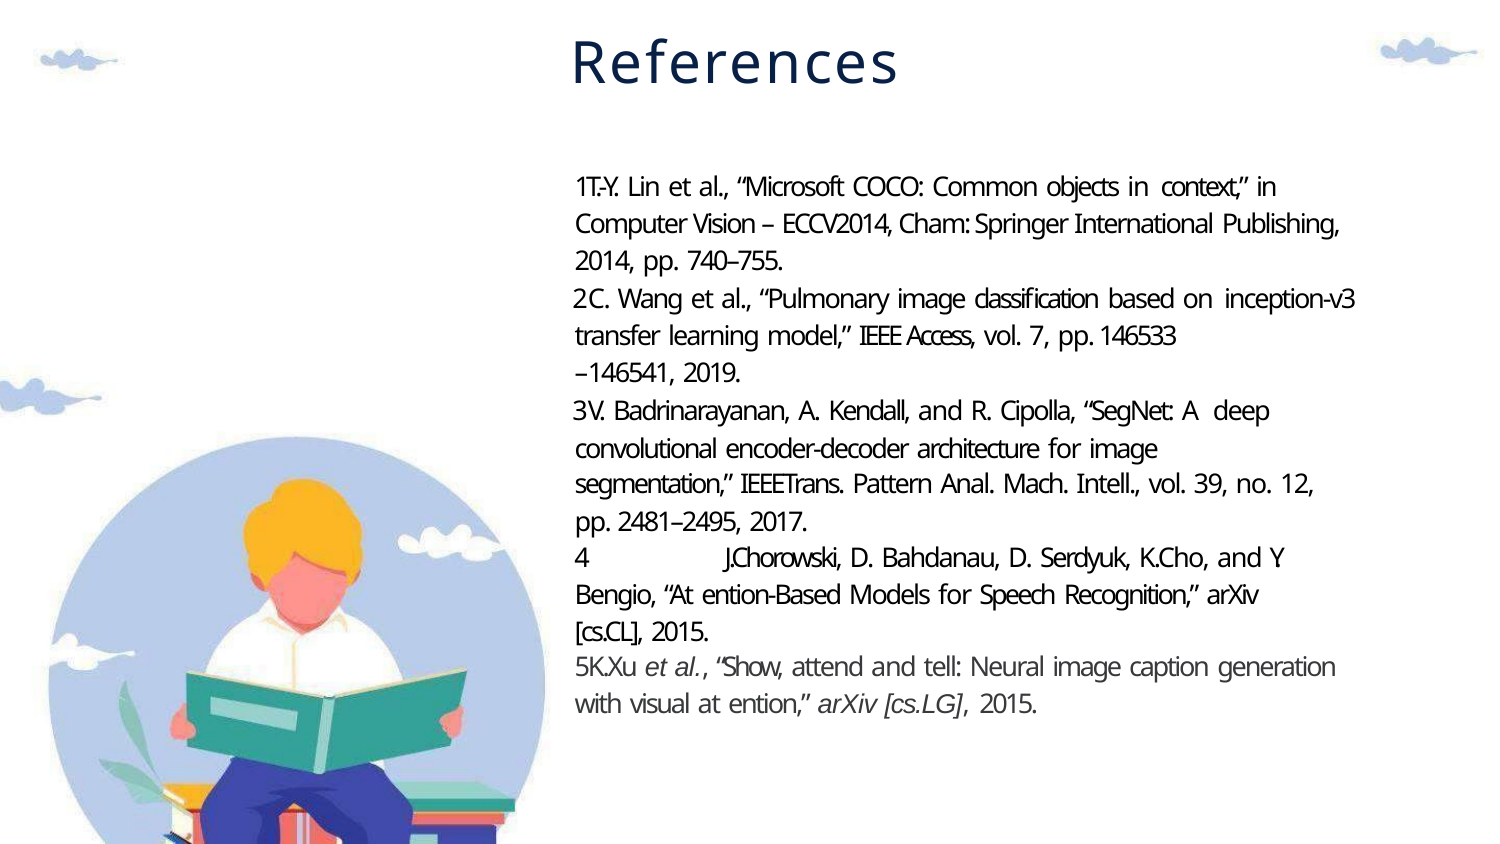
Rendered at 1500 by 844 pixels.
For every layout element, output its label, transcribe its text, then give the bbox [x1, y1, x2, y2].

text_box 1T.-Y. Lin et al., “Microsoft COCO: Common objects in context,” in Computer Vision – ECCV2014, Cham: Springer International Publishing, 2014, pp. 740–755. C. Wang et al., “Pulmonary image classification based on inception-v3 transfer learning model,” IEEE Access, vol. 7, pp. 146533 –146541, 2019. V. Badrinarayanan, A. Kendall, and R. Cipolla, “SegNet: A deep convolutional encoder-decoder architecture for image segmentation,” IEEETrans. Pattern Anal. Mach. Intell., vol. 39, no. 12, pp. 2481–2495, 2017. J.Chorowski, D. Bahdanau, D. Serdyuk, K.Cho, and Y. Bengio, “At ention-Based Models for Speech Recognition,” arXiv [cs.CL], 2015. 5K.Xu et al., “Show, attend and tell: Neural image caption generation with visual at ention,” arXiv [cs.LG], 2015. [572, 162, 1435, 719]
title References [568, 23, 926, 167]
text_box [0, 32, 1485, 844]
